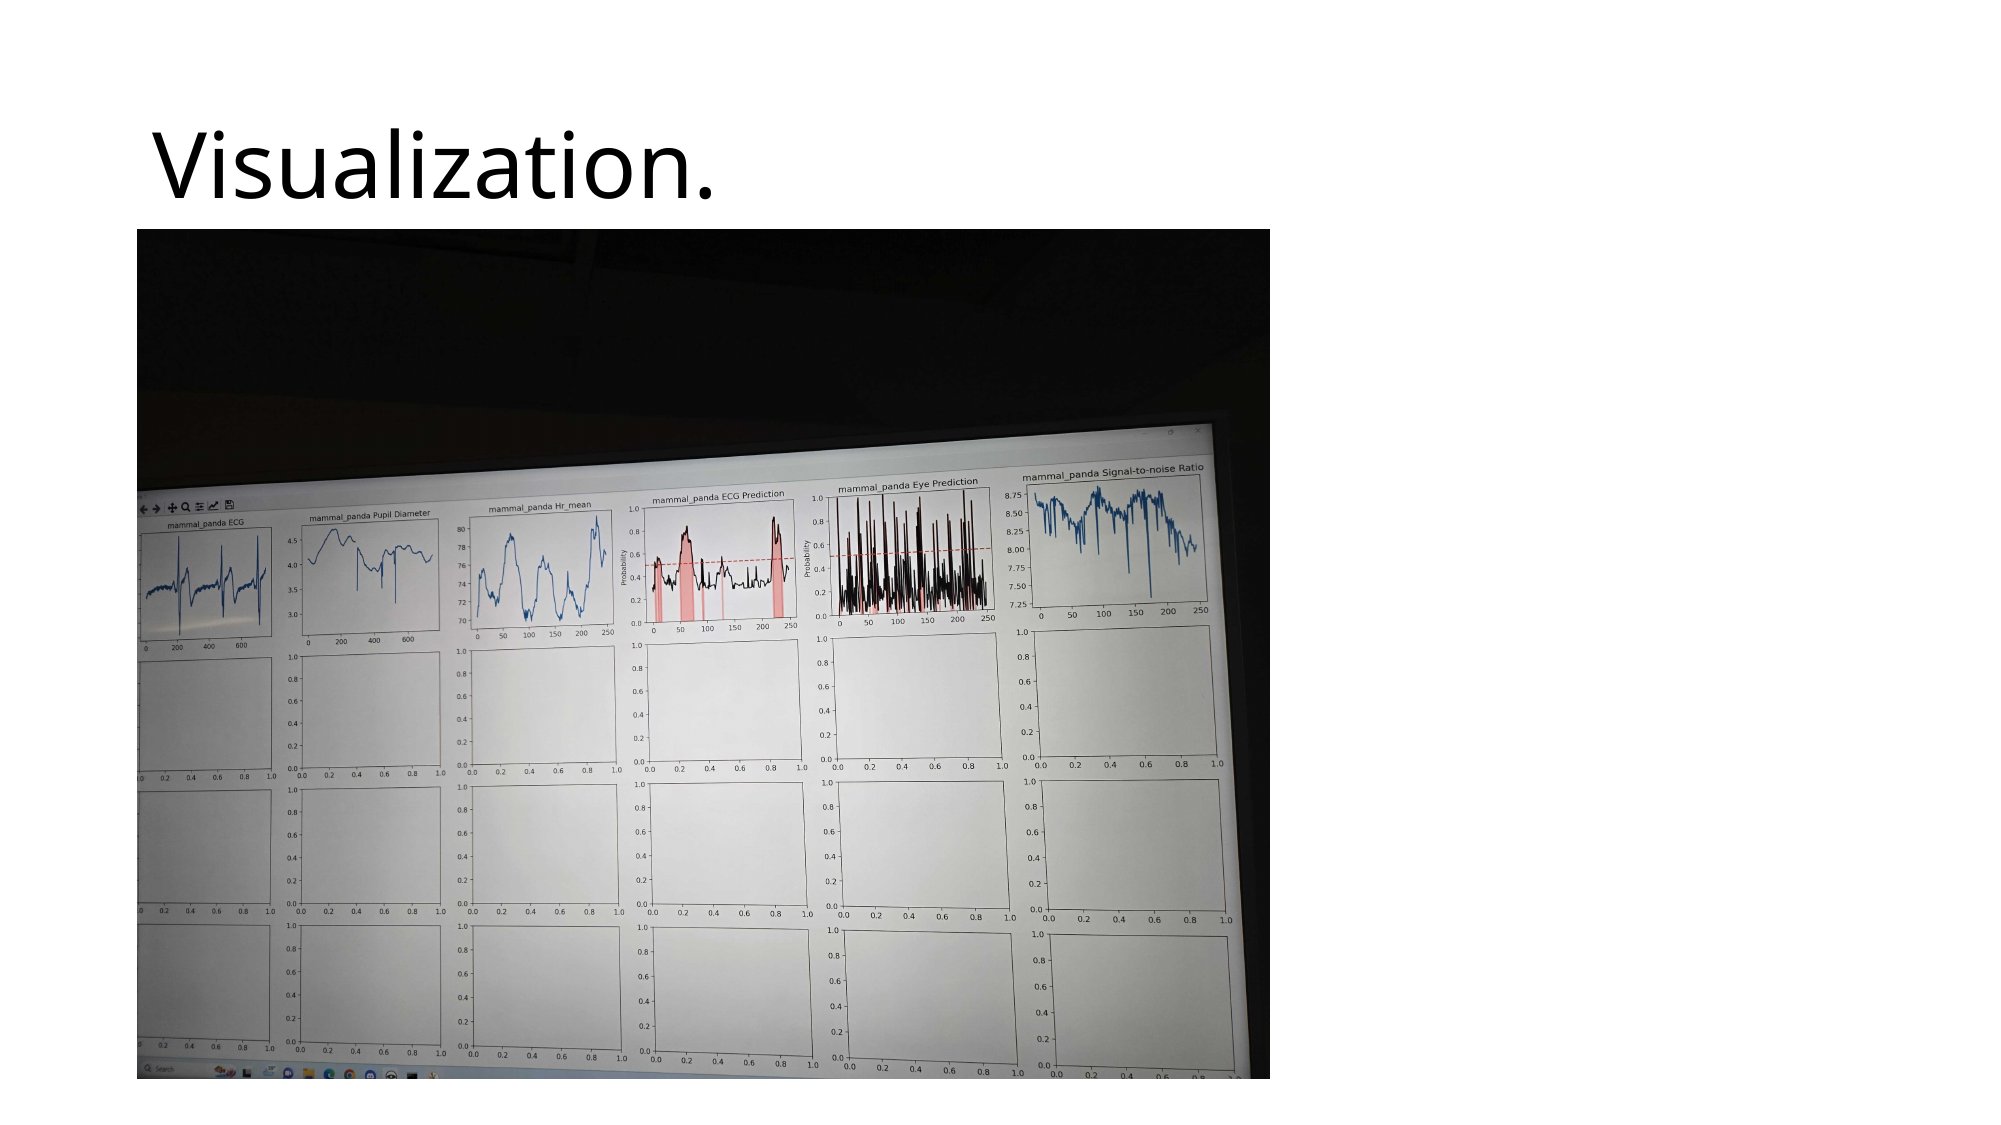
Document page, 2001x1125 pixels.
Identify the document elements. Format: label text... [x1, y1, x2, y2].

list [136, 229, 1270, 1079]
title Visualization. [137, 59, 1863, 278]
